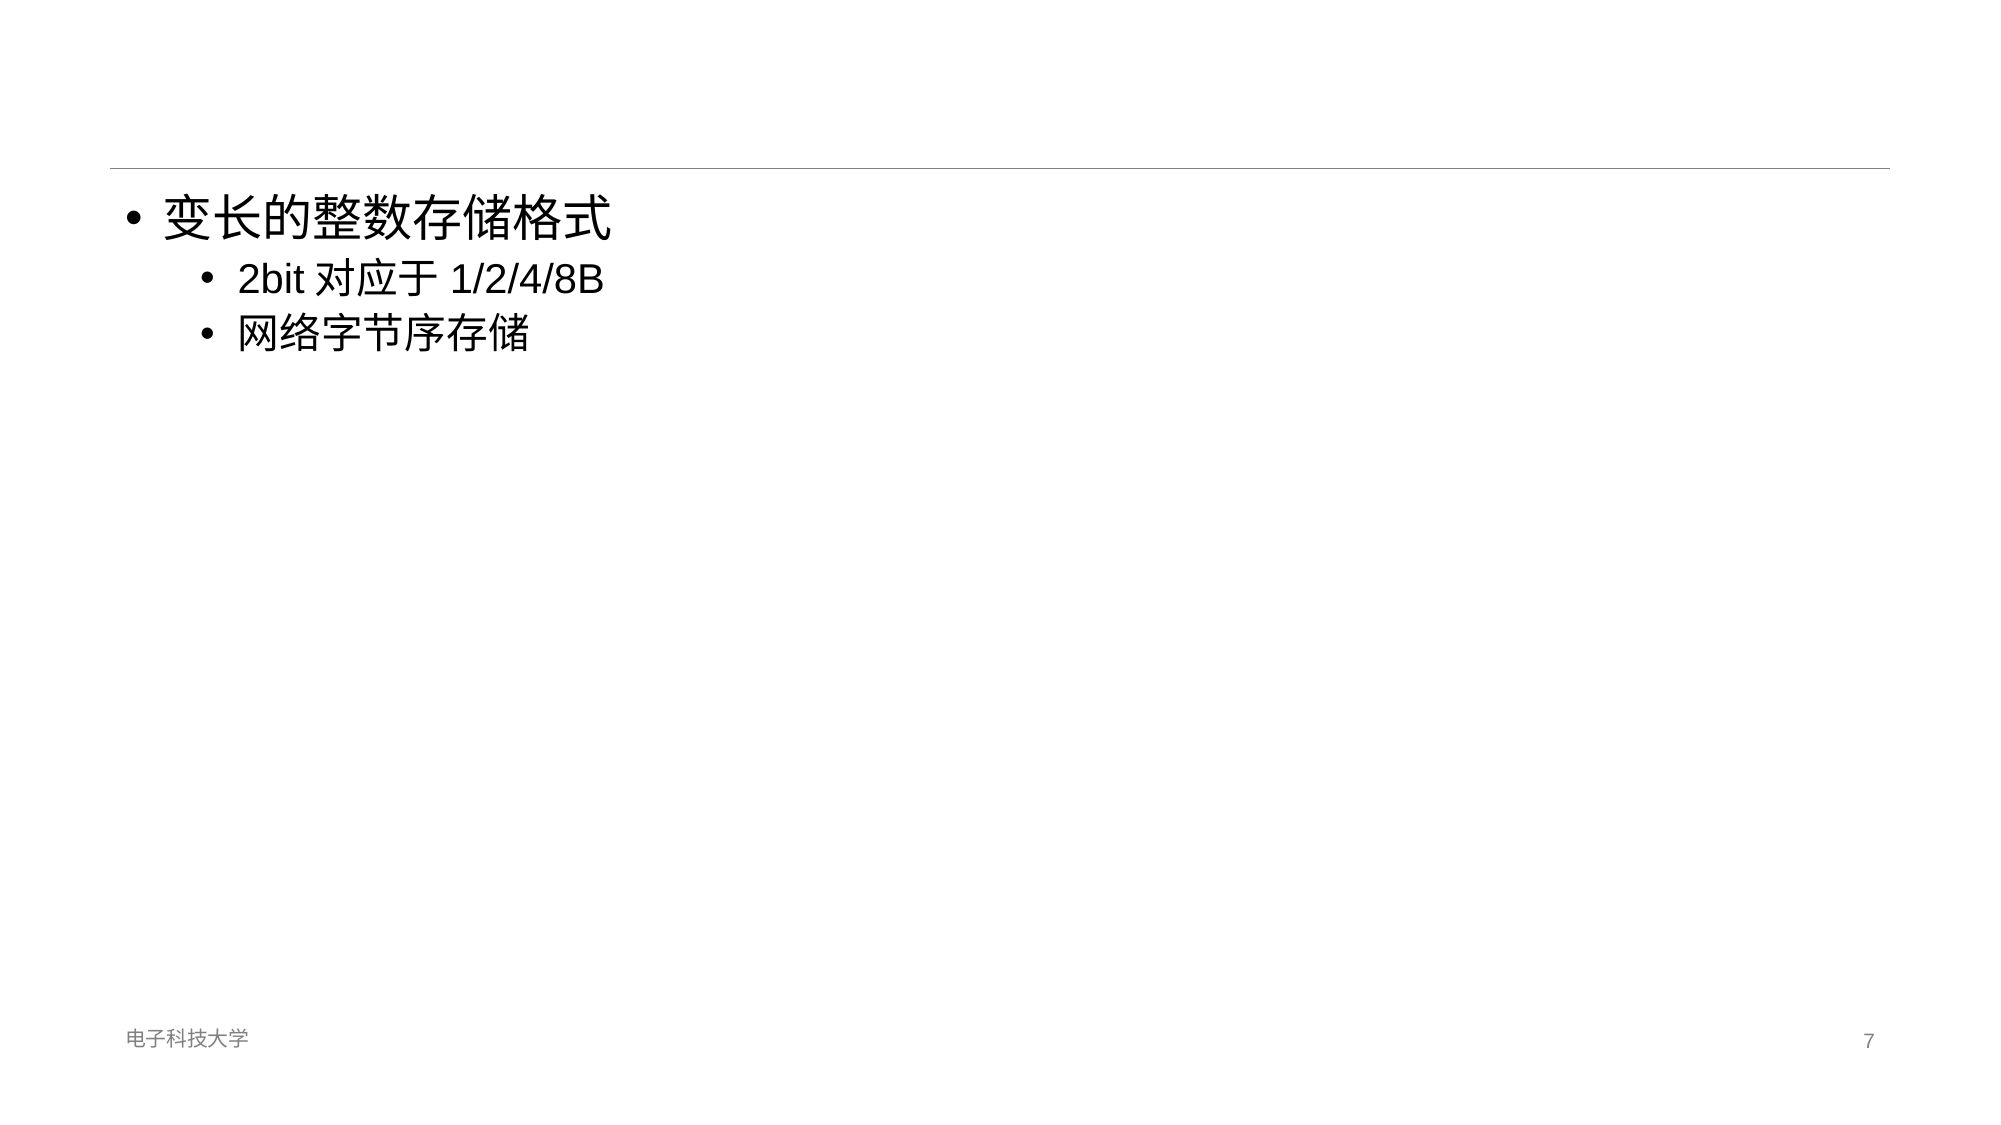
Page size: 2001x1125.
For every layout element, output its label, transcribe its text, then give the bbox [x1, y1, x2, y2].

list 变长的整数存储格式 2bit对应于1/2/4/8B 网络字节序存储 [109, 185, 1890, 1007]
slide_number 7 [1412, 1023, 1890, 1058]
footer 电子科技大学 [109, 1023, 790, 1058]
